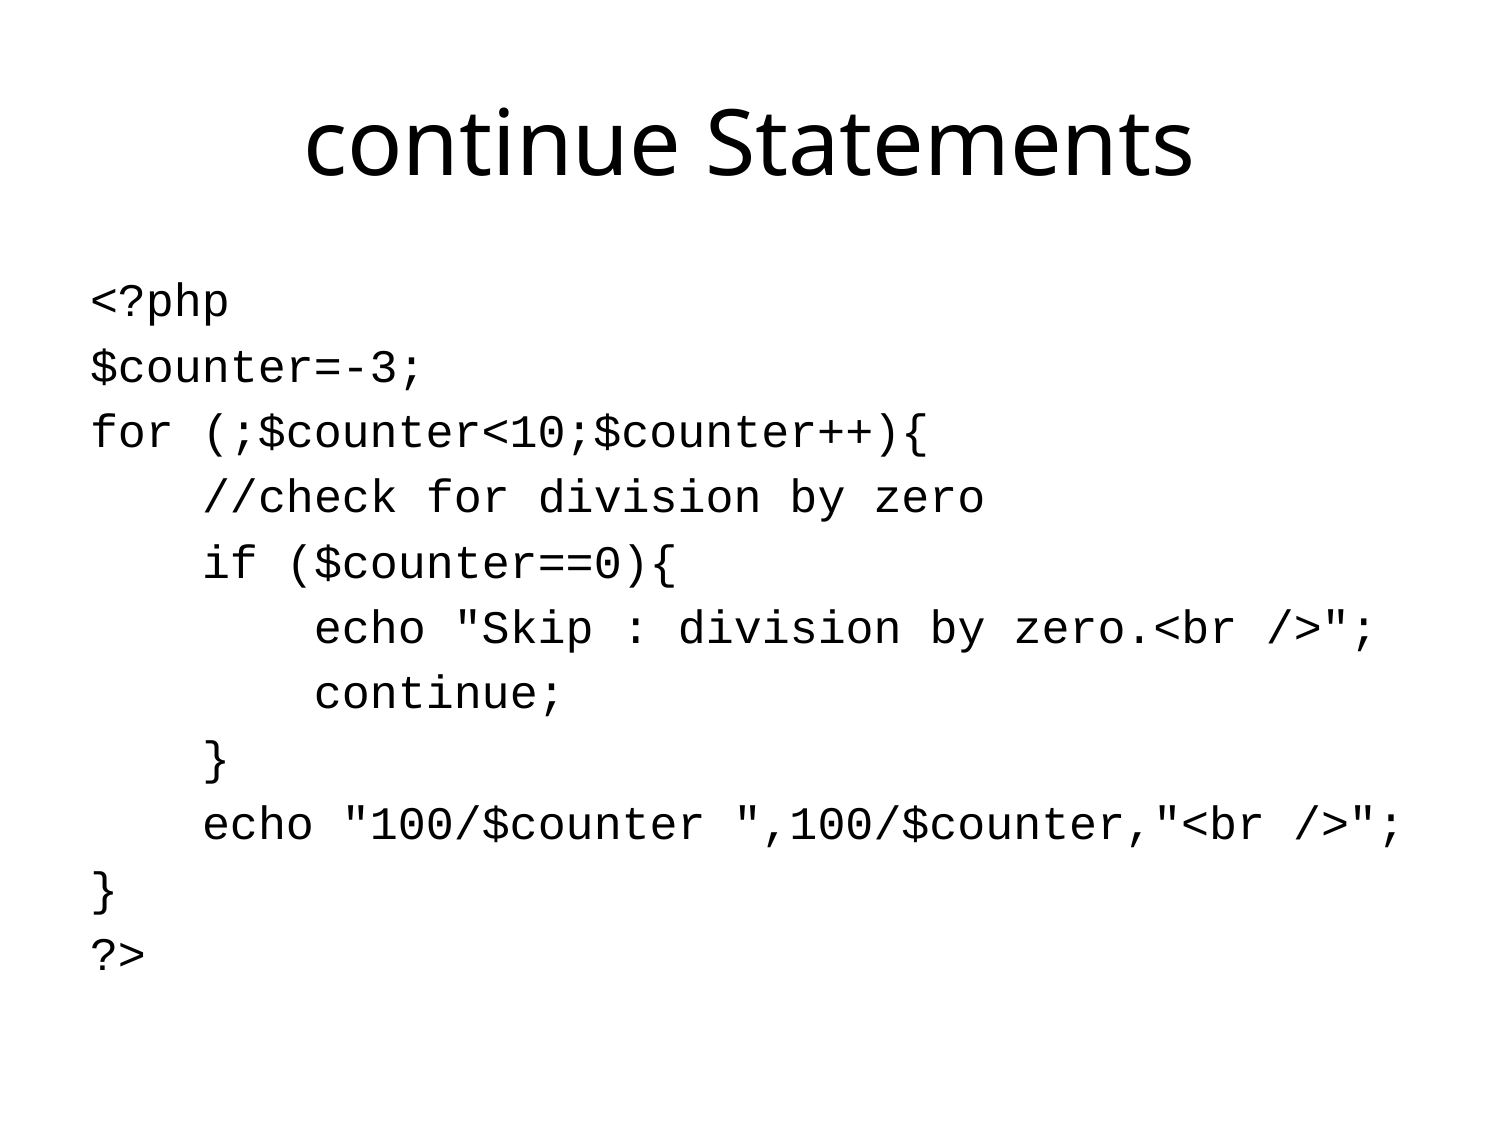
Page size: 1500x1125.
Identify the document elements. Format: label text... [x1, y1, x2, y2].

list <?php $counter=-3; for (;$counter<10;$counter++){ //check for division by zero if ($counter==0){ echo "Skip : division by zero.<br />"; continue; } echo "100/$counter ",100/$counter,"<br />"; } ?> [75, 262, 1425, 1005]
title continue Statements [75, 45, 1425, 233]
